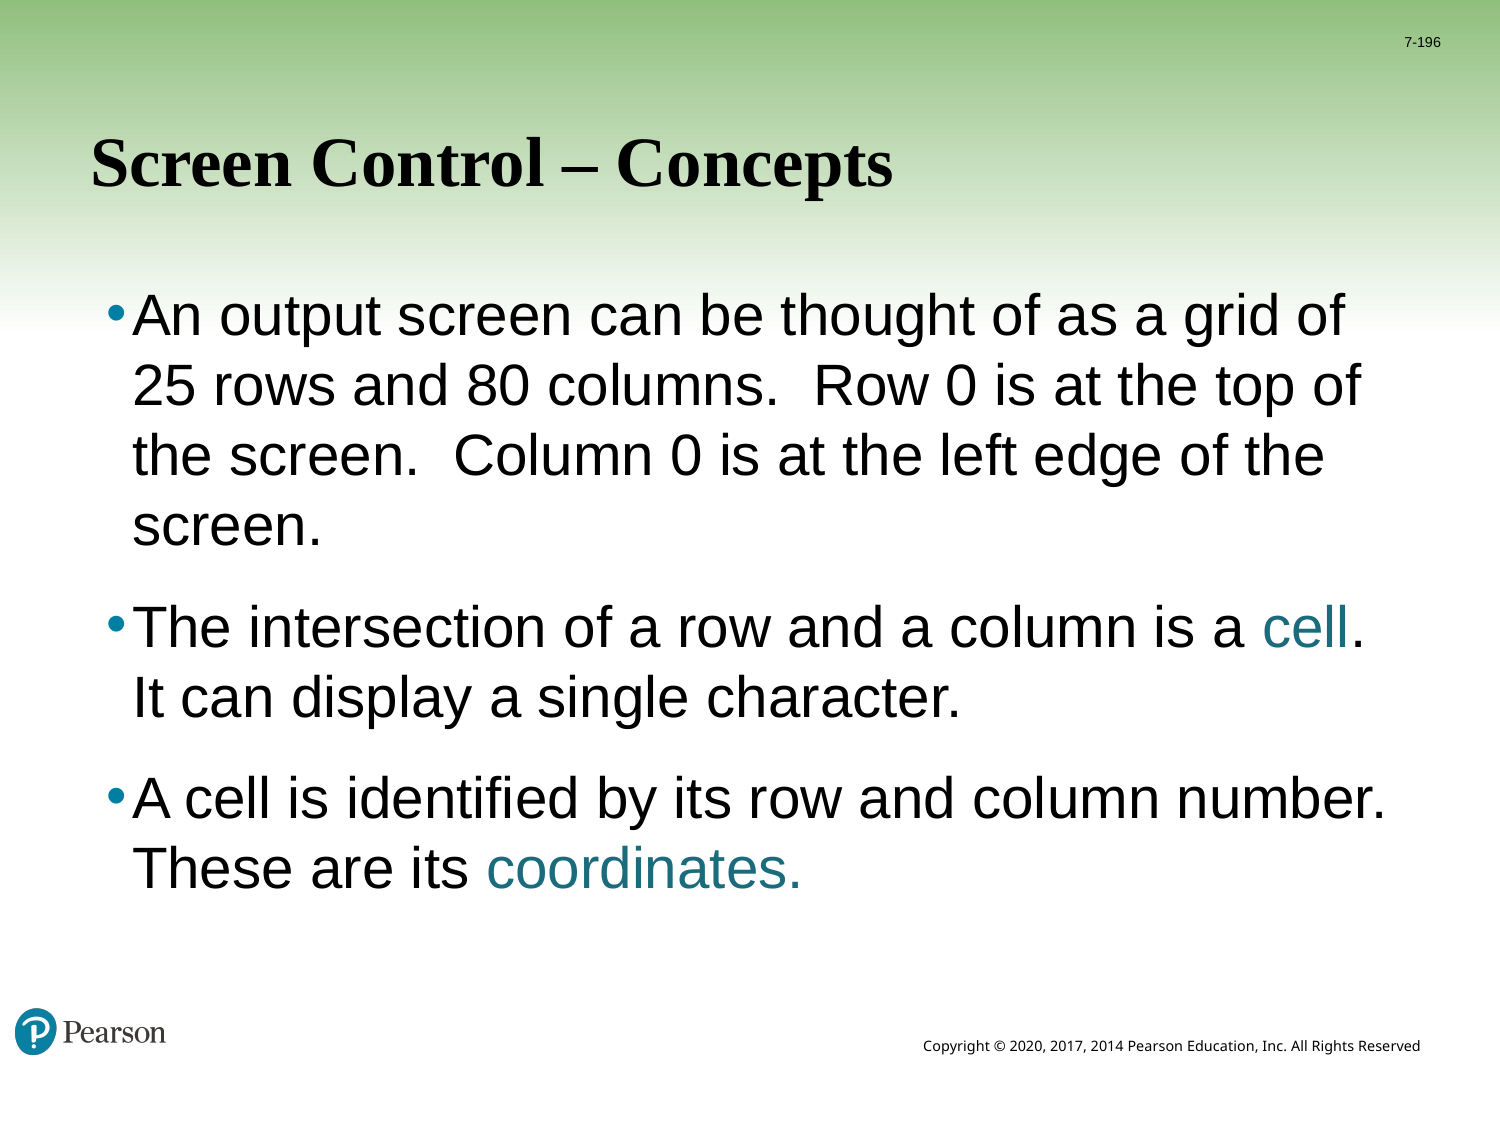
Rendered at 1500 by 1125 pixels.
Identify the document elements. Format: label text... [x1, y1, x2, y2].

picture [23, 1017, 49, 1042]
picture [15, 1041, 26, 1055]
list An output screen can be thought of as a grid of 25 rows and 80 columns. Row 0 is at the top of the screen. Column 0 is at the left edge of the screen. The intersection of a row and a column is a cell. It can display a single character. A cell is identified by its row and column number. These are its coordinates. [75, 262, 1425, 1005]
slide_number 7-196 [1389, 18, 1480, 49]
title Screen Control – Concepts [75, 35, 1425, 216]
picture [41, 1008, 166, 1055]
picture [15, 1008, 30, 1024]
